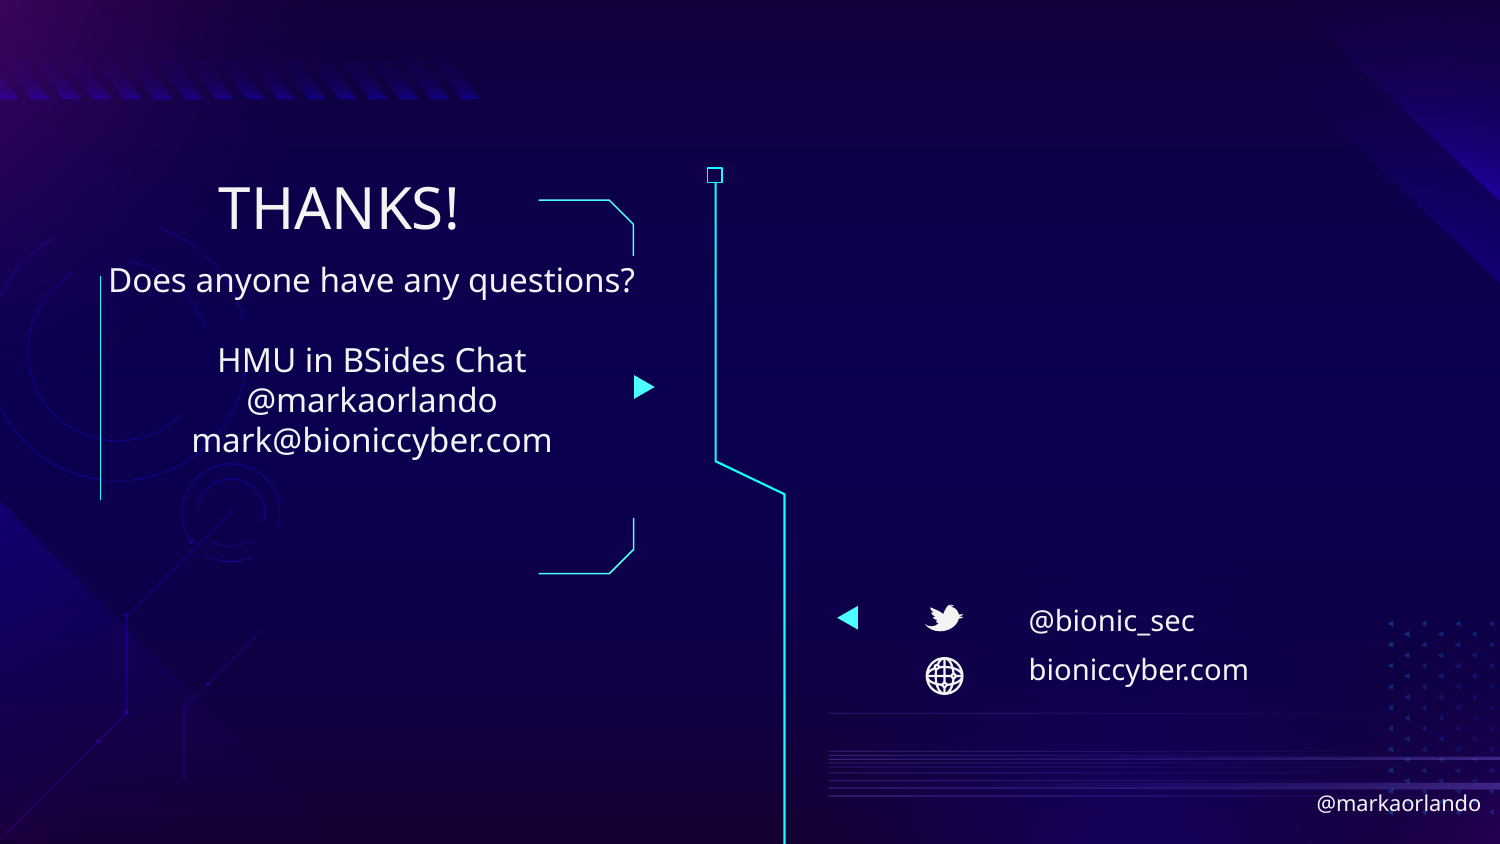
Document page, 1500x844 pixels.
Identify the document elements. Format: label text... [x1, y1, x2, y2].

text_box [634, 375, 655, 399]
subtitle @bionic_sec [1013, 587, 1483, 630]
picture [0, 0, 1500, 844]
text_box [924, 604, 964, 632]
subtitle bioniccyber.com [1013, 636, 1500, 679]
text_box [837, 605, 858, 630]
text_box [538, 199, 635, 256]
title THANKS! [150, 89, 529, 257]
text_box [925, 656, 964, 695]
text_box [538, 517, 635, 575]
text_box [707, 168, 722, 183]
subtitle Does anyone have any questions? HMU in BSides Chat @markaorlando mark@bioniccyber.com [89, 244, 655, 538]
text_box @markaorlando [1265, 774, 1497, 831]
